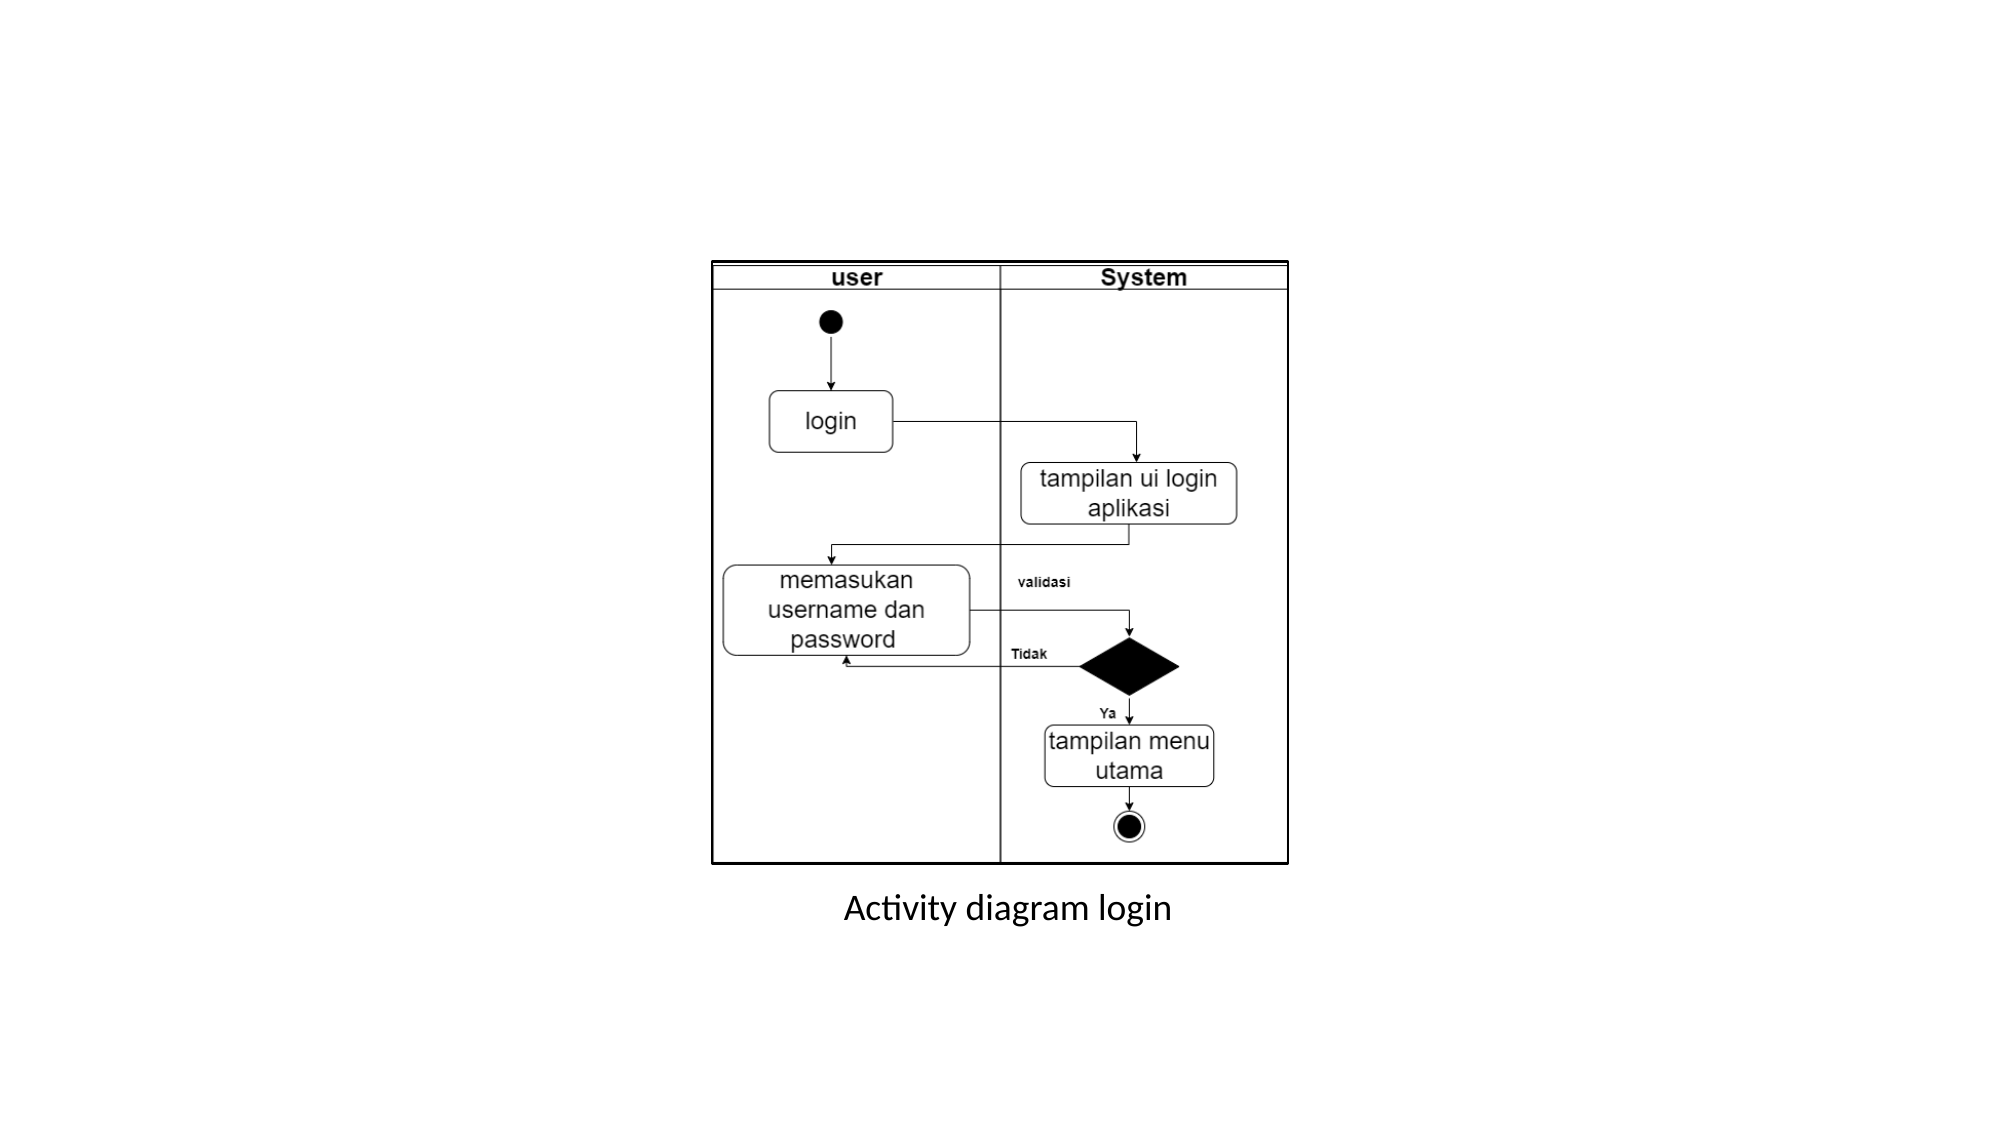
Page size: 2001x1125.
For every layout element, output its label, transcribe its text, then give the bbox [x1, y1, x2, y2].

picture [712, 262, 1288, 863]
text_box Activity diagram login [599, 875, 1425, 936]
